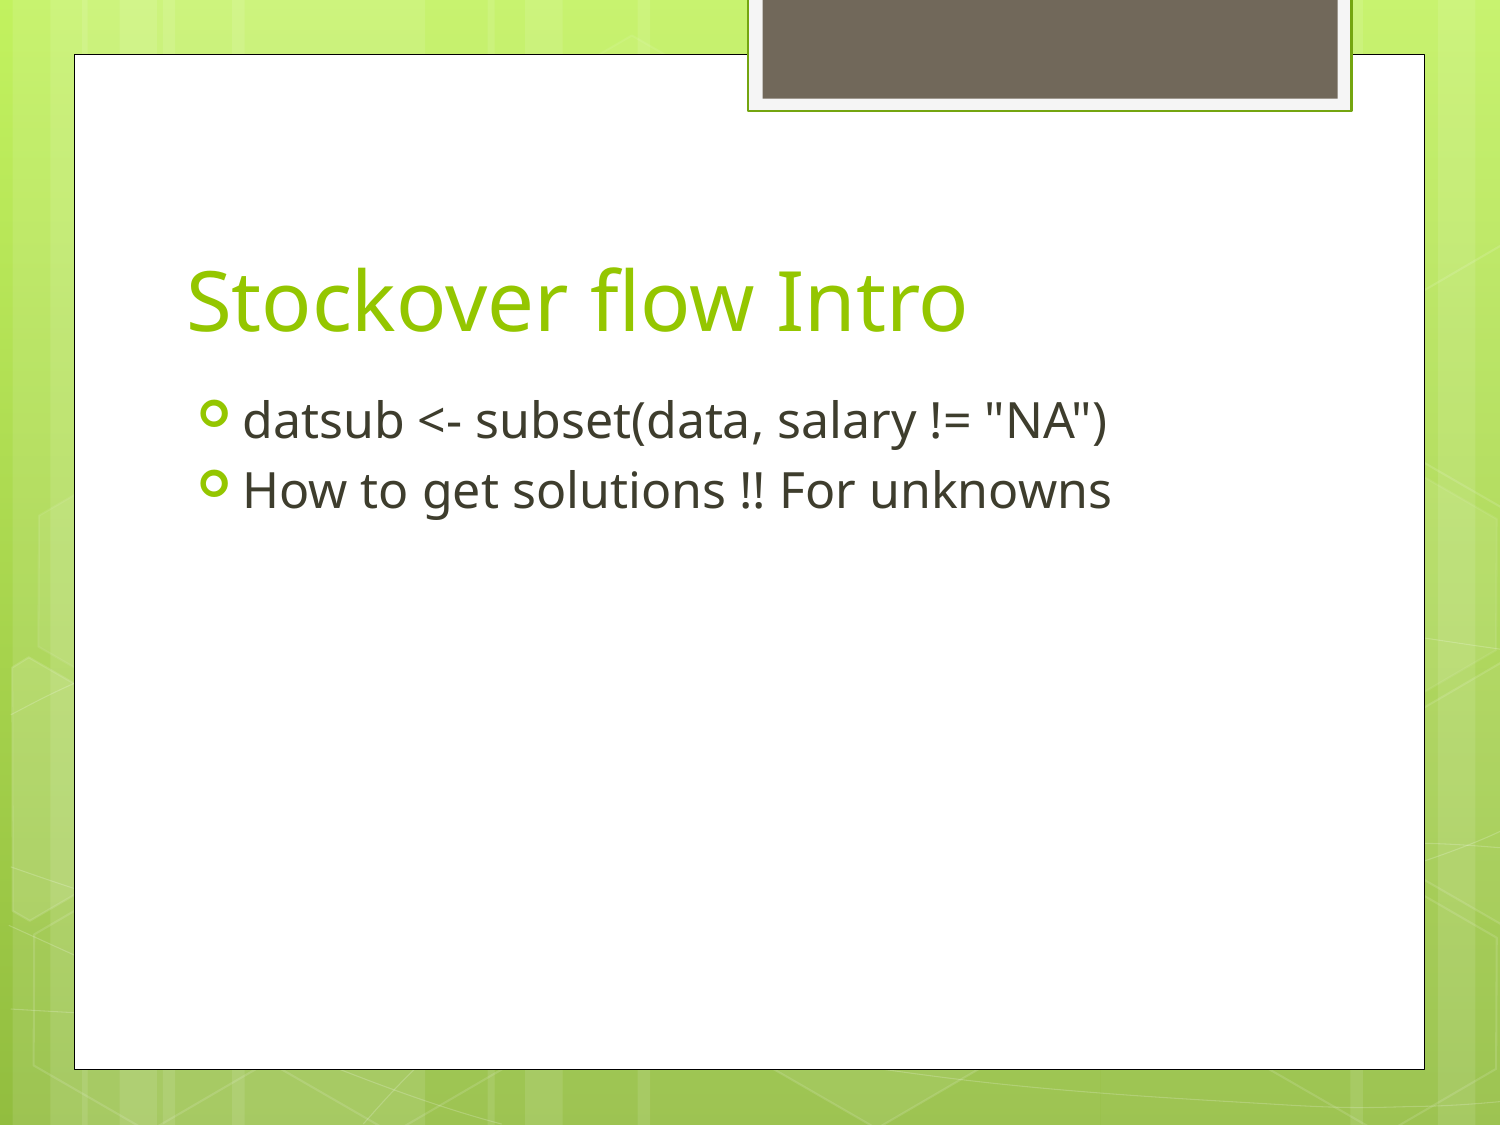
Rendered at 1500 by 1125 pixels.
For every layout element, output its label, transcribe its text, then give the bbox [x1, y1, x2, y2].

list datsub <- subset(data, salary != "NA") How to get solutions !! For unknowns [171, 381, 1283, 957]
title Stockover flow Intro [171, 168, 1324, 357]
